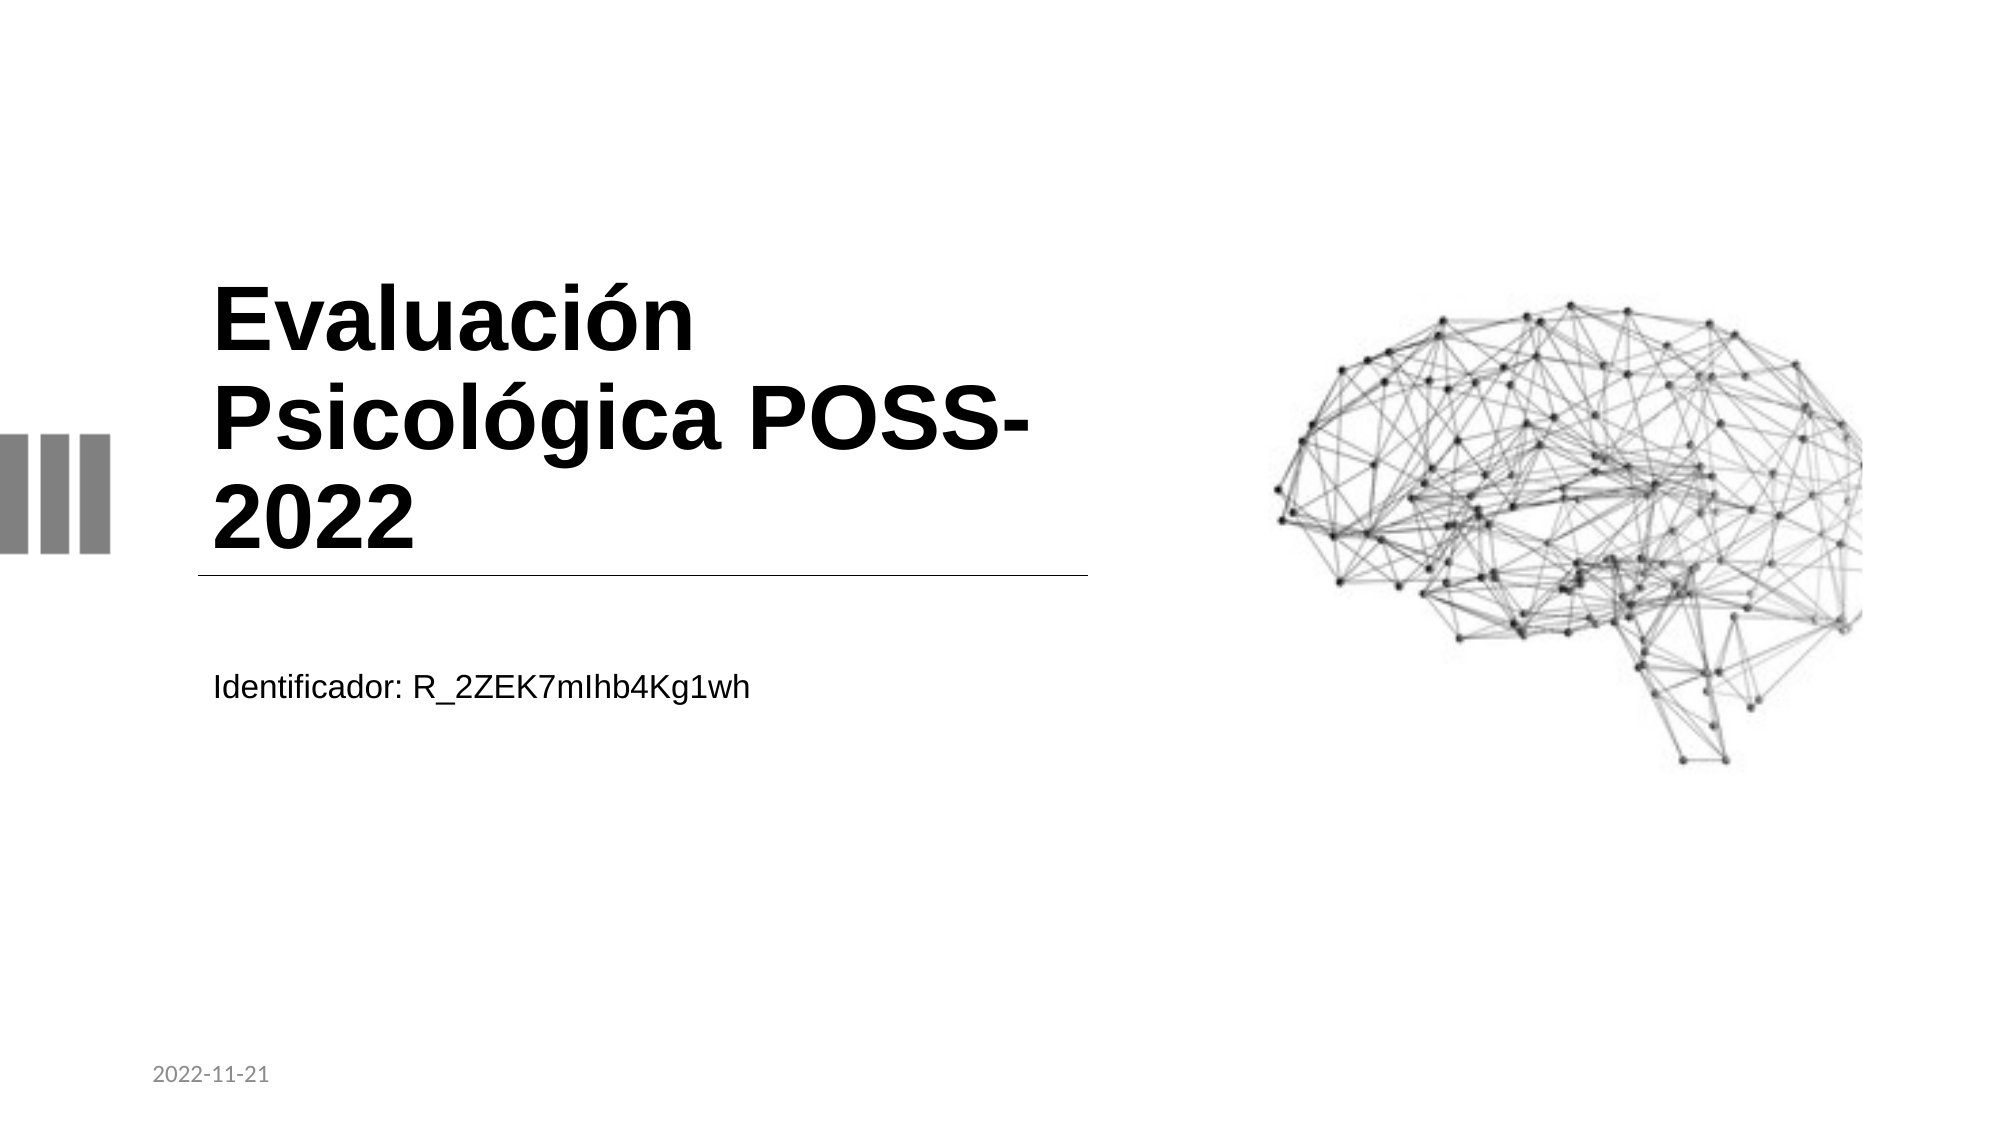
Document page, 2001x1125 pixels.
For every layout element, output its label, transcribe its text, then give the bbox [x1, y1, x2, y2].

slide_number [137, 1042, 588, 1103]
picture [0, 420, 123, 563]
picture [1202, 208, 1863, 860]
title Evaluación Psicológica POSS-2022 [197, 184, 1088, 576]
subtitle Identificador: R_2ZEK7mIhb4Kg1wh [197, 590, 1398, 863]
